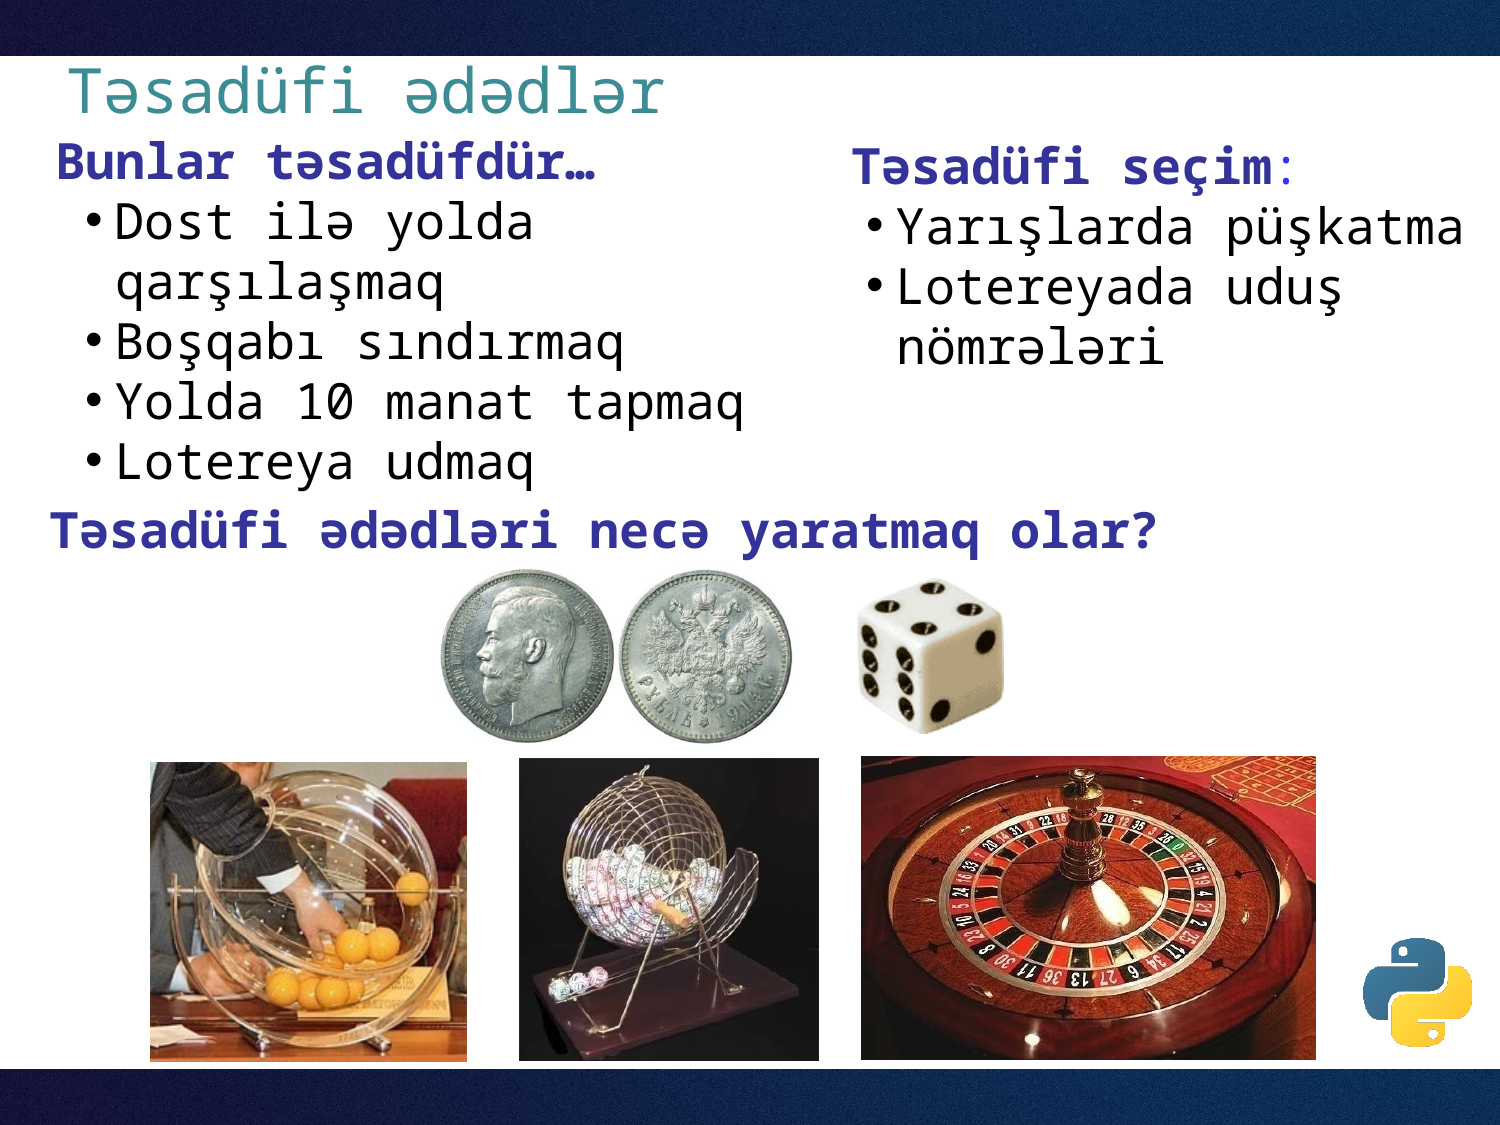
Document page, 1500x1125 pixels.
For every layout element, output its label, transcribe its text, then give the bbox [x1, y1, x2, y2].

picture [861, 756, 1316, 1060]
picture [856, 577, 1004, 735]
picture [149, 762, 467, 1062]
title Təsadüfi ədədlər [51, 49, 1425, 127]
text_box Təsadüfi seçim: Yarışlarda püşkatma Lotereyada uduş nömrələri [837, 126, 1481, 382]
picture [438, 567, 795, 745]
text_box Bunlar təsadüfdür… Dost ilə yolda qarşılaşmaq Boşqabı sındırmaq Yolda 10 manat tapmaq Lotereya udmaq [40, 122, 760, 491]
picture [1363, 938, 1472, 1047]
text_box Təsadüfi ədədləri necə yaratmaq olar? [34, 491, 1175, 567]
picture [0, 1069, 1500, 1125]
picture [519, 758, 819, 1062]
picture [0, 0, 1500, 56]
